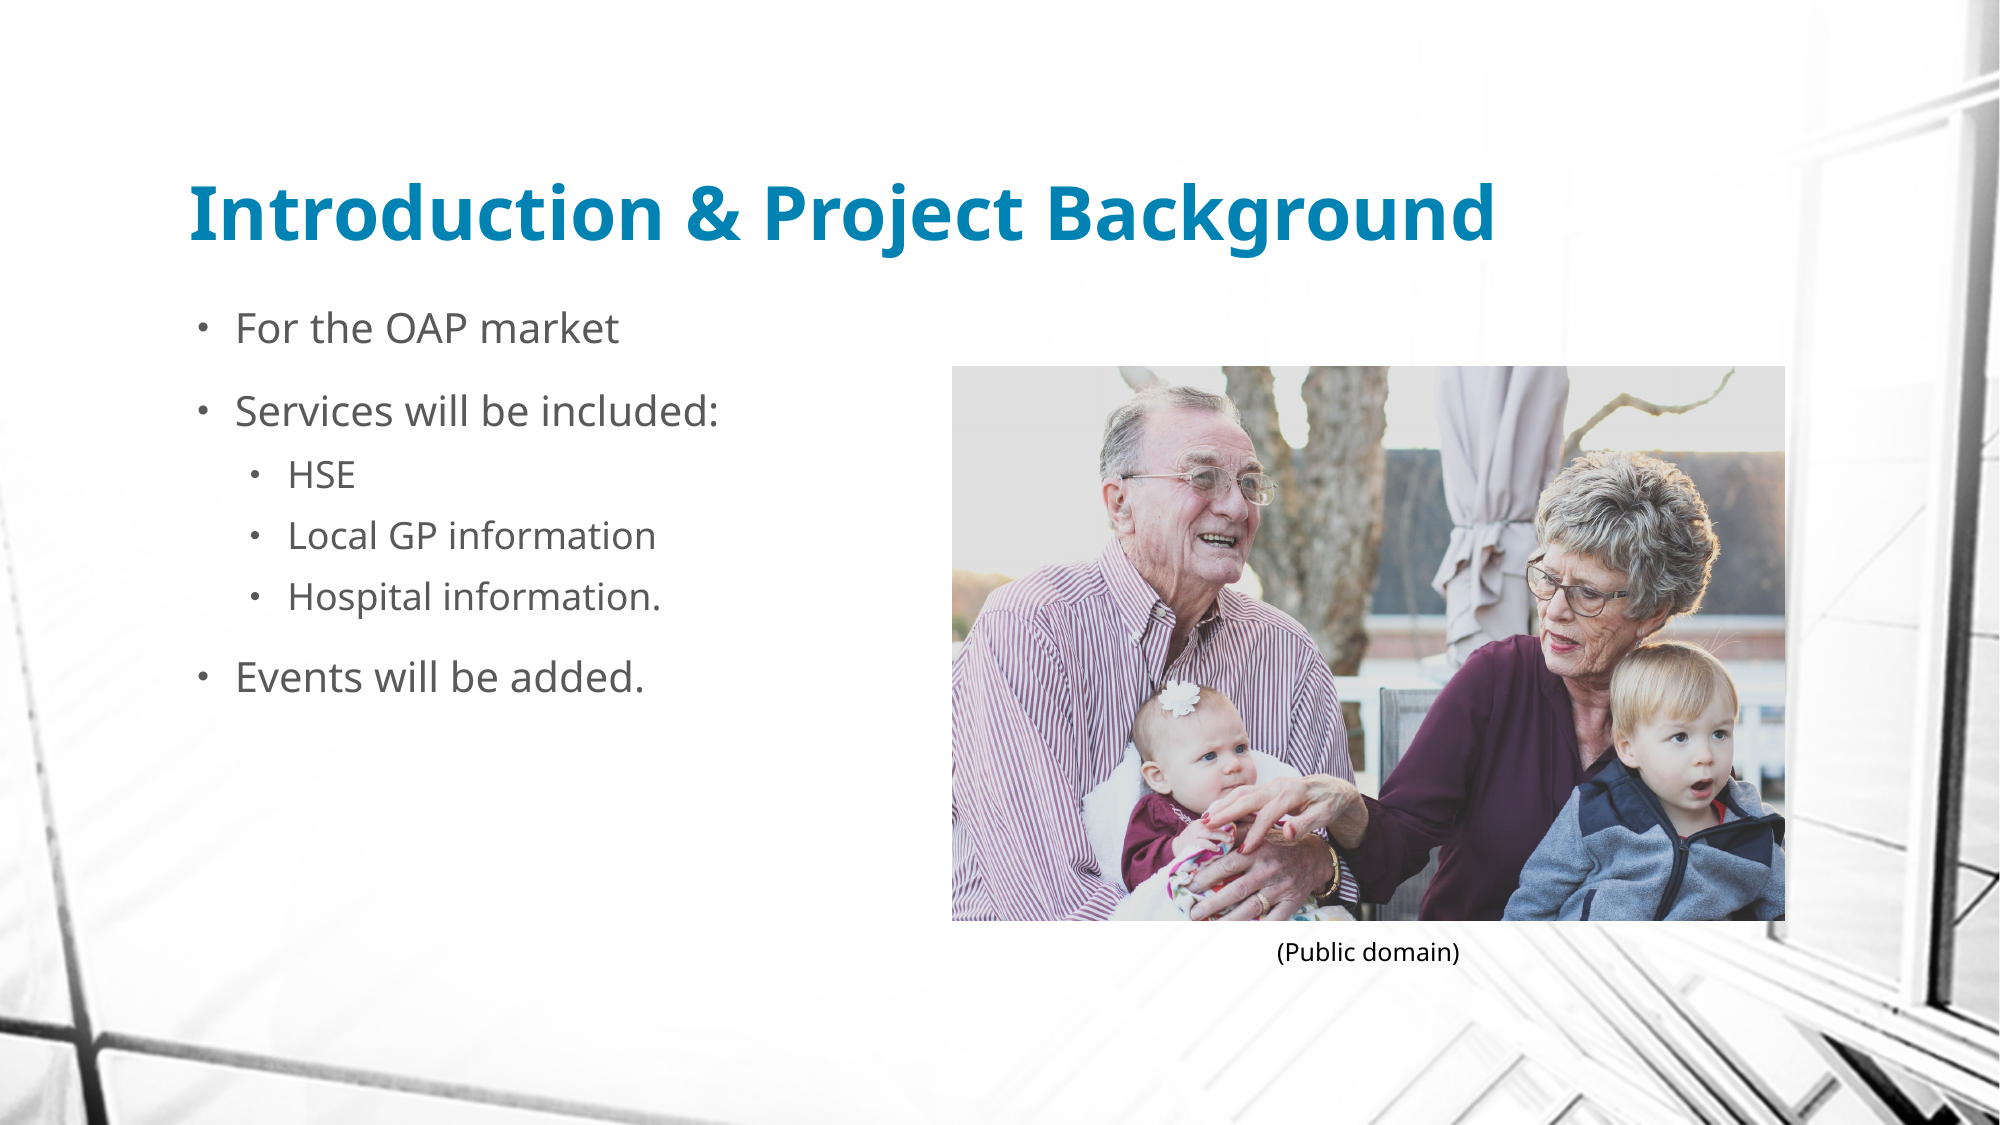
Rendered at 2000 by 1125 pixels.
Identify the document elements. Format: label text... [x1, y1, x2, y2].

title Introduction & Project Background [174, 87, 1600, 263]
picture [0, 0, 2000, 1125]
list For the OAP market Services will be included: HSE Local GP information Hospital information. Events will be added. [174, 299, 1600, 988]
text_box (Public domain) [1226, 928, 1511, 974]
